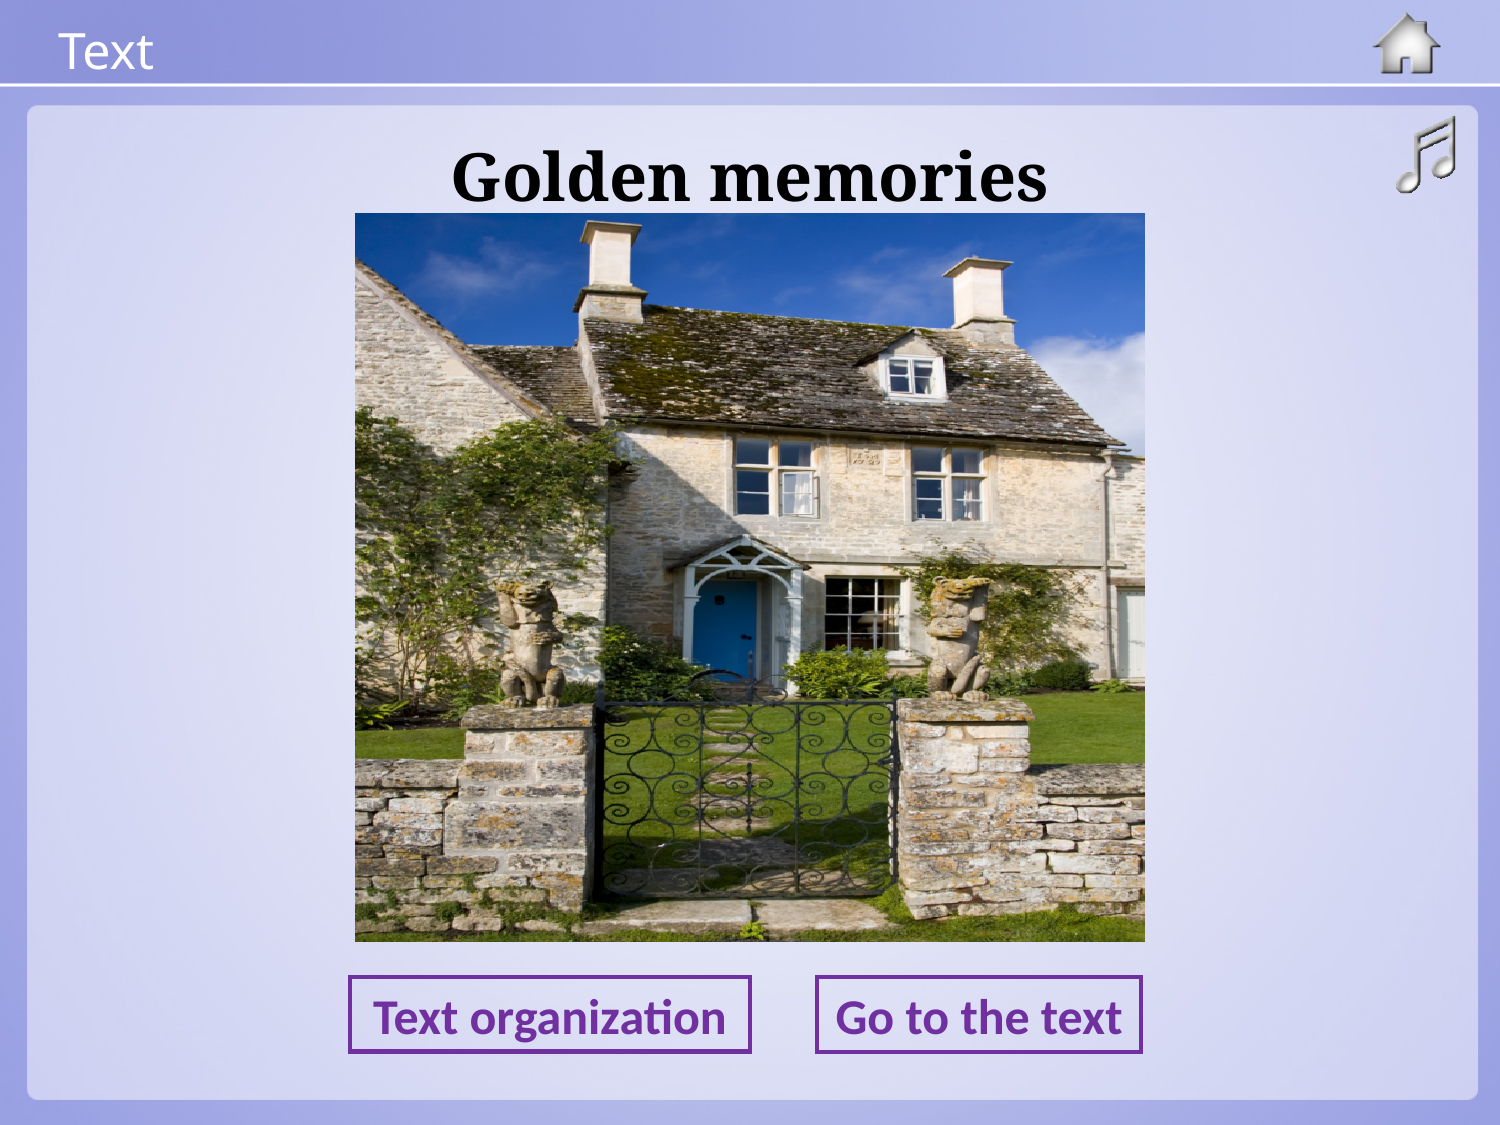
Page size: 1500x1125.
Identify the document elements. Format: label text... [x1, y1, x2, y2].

text_box Go to the text [816, 977, 1142, 1053]
picture [0, 0, 1500, 1125]
text_box Text [43, 11, 170, 87]
text_box Golden memories [378, 87, 1121, 213]
text_box Text organization [349, 976, 750, 1052]
